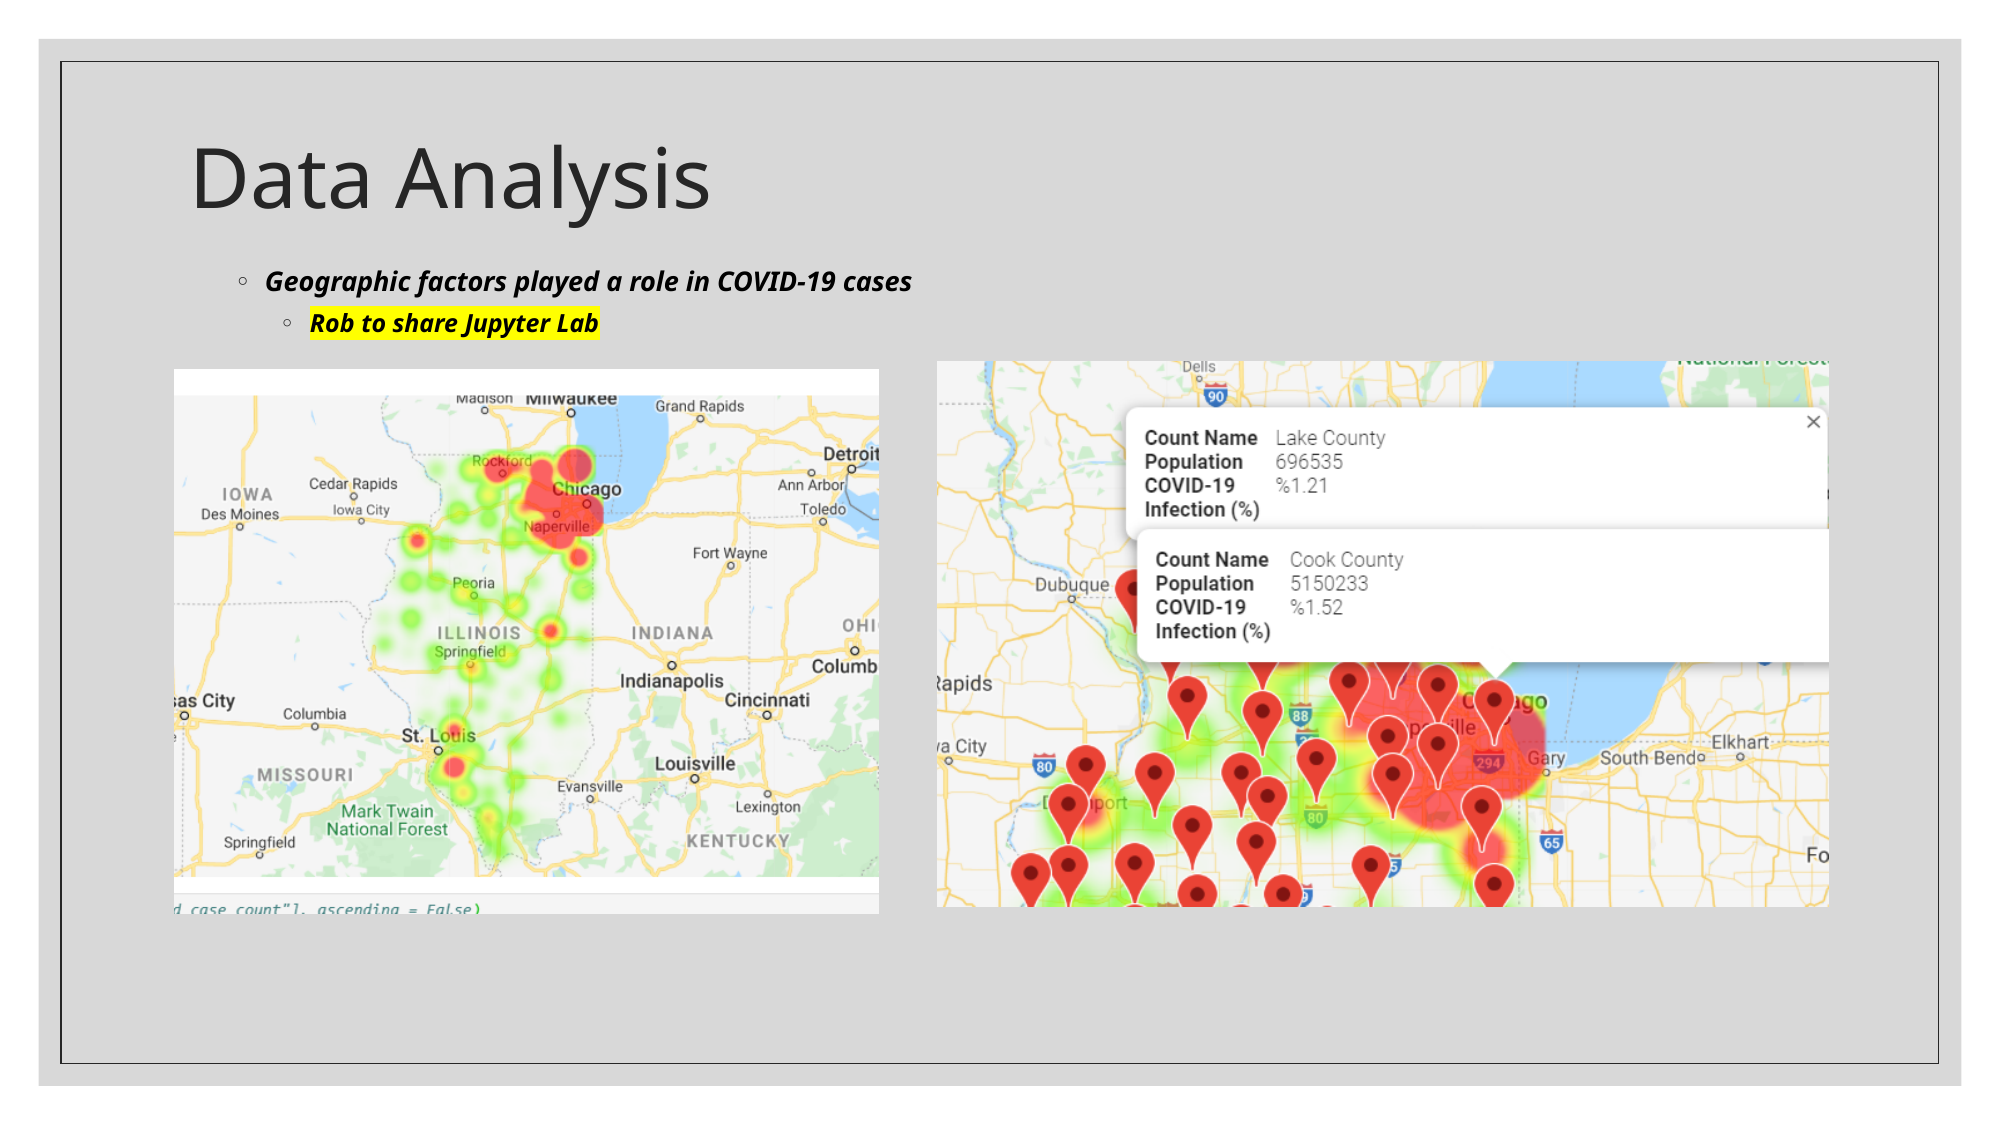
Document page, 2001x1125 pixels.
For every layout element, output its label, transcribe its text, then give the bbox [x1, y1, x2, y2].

picture [936, 361, 1829, 907]
picture [174, 369, 879, 914]
title Data Analysis [174, 105, 1825, 257]
list Geographic factors played a role in COVID-19 cases Rob to share Jupyter Lab [174, 257, 1825, 977]
